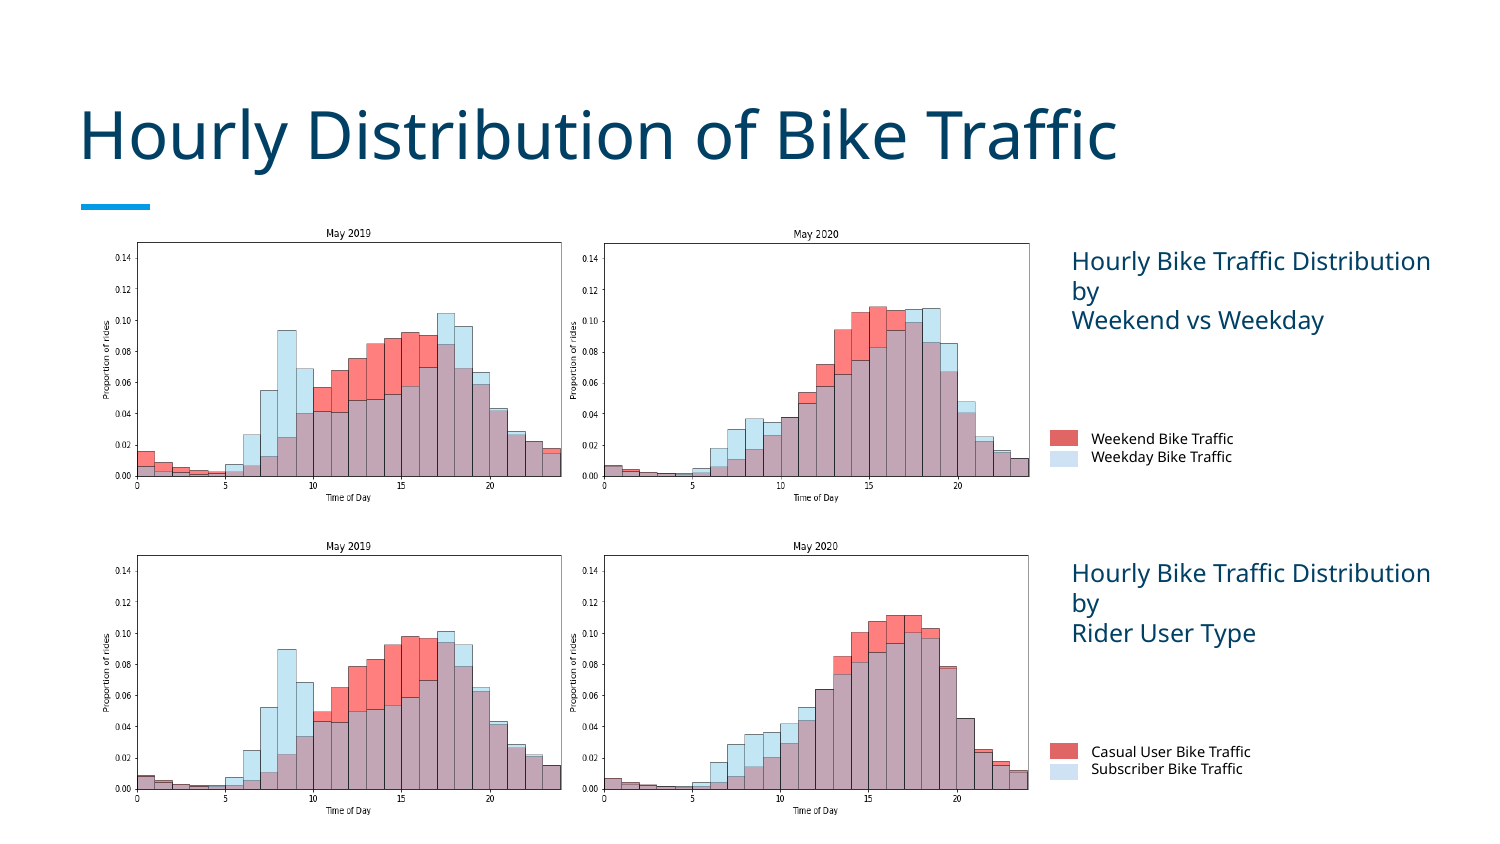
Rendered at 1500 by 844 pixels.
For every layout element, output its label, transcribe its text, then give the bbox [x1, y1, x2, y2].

text_box [1048, 450, 1076, 468]
picture [98, 222, 1033, 509]
text_box Hourly Bike Traffic Distribution by Weekend vs Weekday [1056, 230, 1481, 350]
text_box Casual User Bike Traffic Subscriber Bike Traffic [1076, 727, 1400, 793]
title Hourly Distribution of Bike Traffic [63, 75, 1437, 188]
text_box Weekend Bike Traffic Weekday Bike Traffic [1076, 415, 1400, 481]
text_box [1048, 763, 1076, 781]
picture [98, 535, 1033, 821]
text_box [1048, 742, 1076, 760]
text_box [1048, 429, 1076, 447]
text_box Hourly Bike Traffic Distribution by Rider User Type [1056, 542, 1481, 663]
